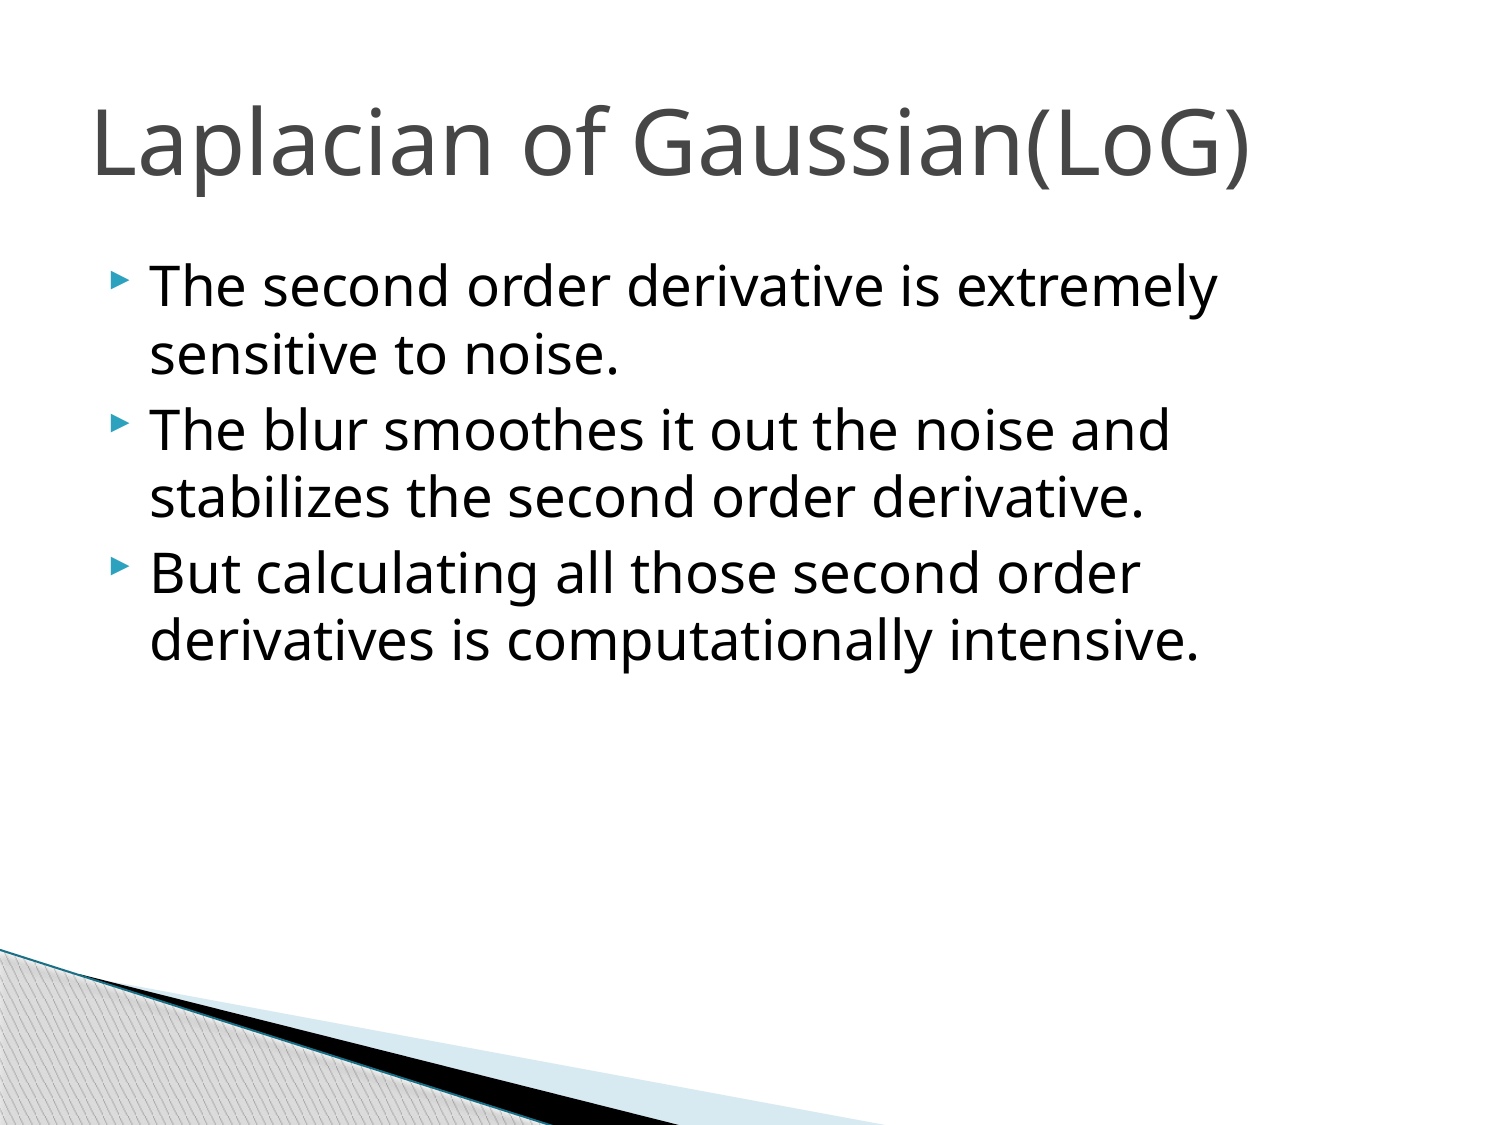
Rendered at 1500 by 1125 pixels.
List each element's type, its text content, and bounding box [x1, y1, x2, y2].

list The second order derivative is extremely sensitive to noise. The blur smoothes it out the noise and stabilizes the second order derivative. But calculating all those second order derivatives is computationally intensive. [75, 243, 1425, 986]
title Laplacian of Gaussian(LoG) [75, 45, 1425, 233]
